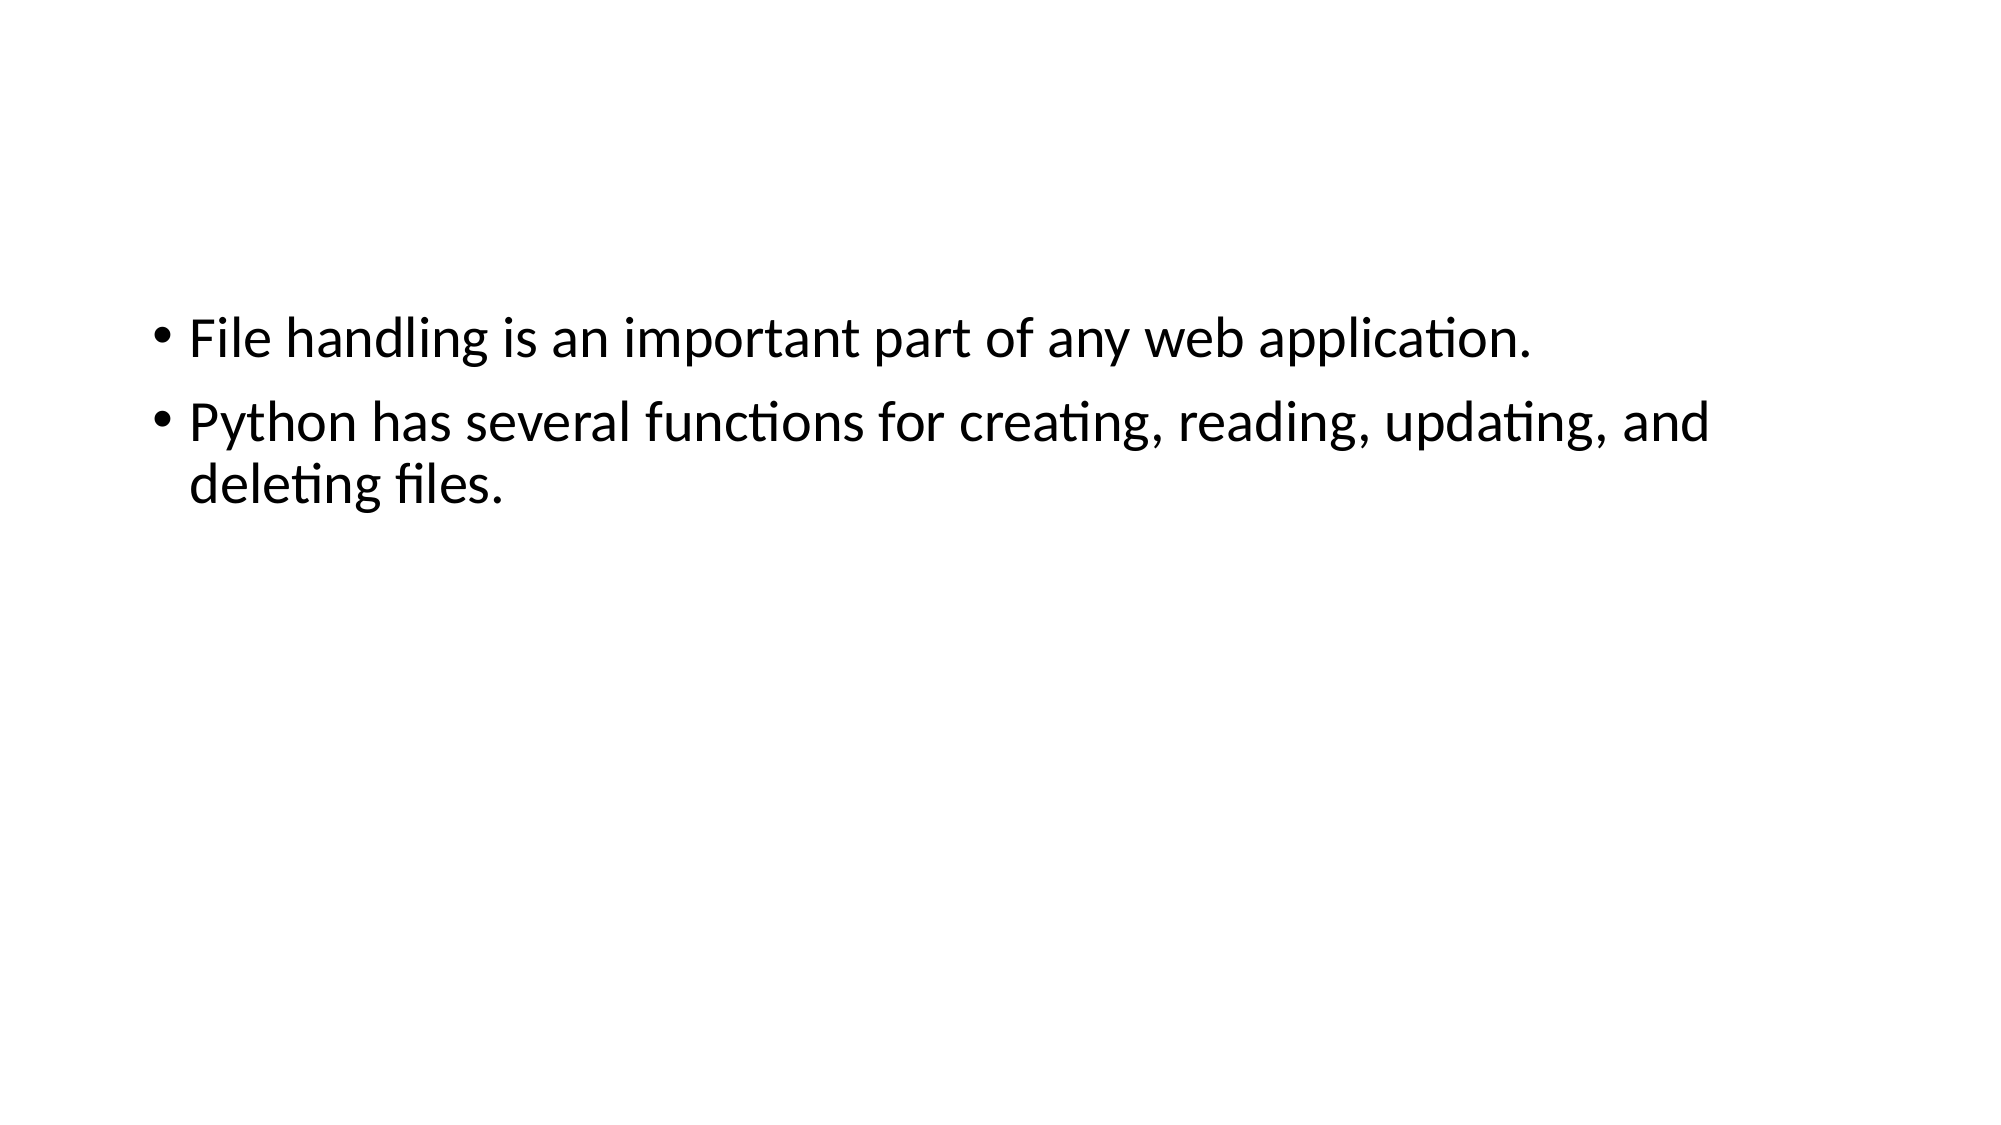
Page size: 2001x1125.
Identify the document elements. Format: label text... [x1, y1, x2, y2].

list File handling is an important part of any web application. Python has several functions for creating, reading, updating, and deleting files. [137, 299, 1863, 1014]
